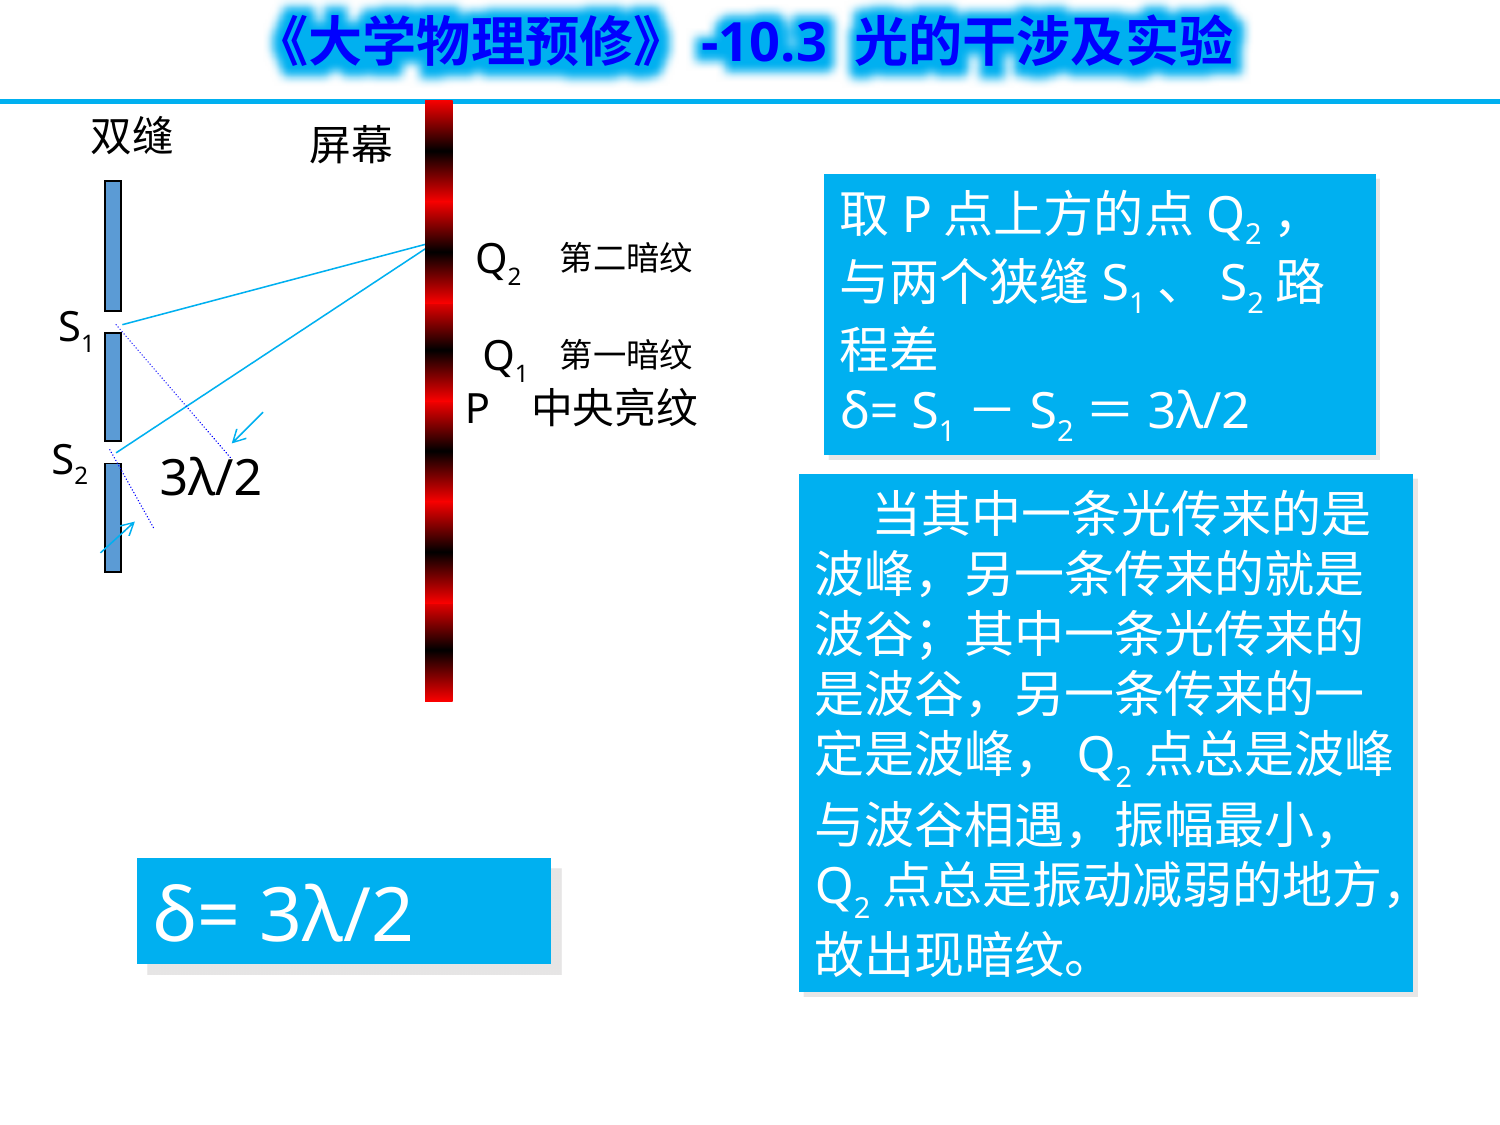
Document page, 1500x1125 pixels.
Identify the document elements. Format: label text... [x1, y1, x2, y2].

text_box Q2 [460, 215, 551, 298]
text_box 3λ/2 [144, 437, 335, 513]
text_box 取P点上方的点Q2，与两个狭缝S1、S2路程差 δ= S1－S2＝3λ/2 [825, 174, 1375, 455]
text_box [105, 180, 121, 572]
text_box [424, 402, 453, 702]
text_box 屏幕 [294, 111, 408, 177]
text_box S2 [36, 425, 103, 497]
text_box Q1 [467, 312, 557, 374]
text_box δ= 3λ/2 [137, 858, 550, 964]
text_box S1 [43, 292, 105, 365]
text_box 当其中一条光传来的是波峰，另一条传来的就是波谷；其中一条光传来的是波谷，另一条传来的一定是波峰，Q2点总是波峰与波谷相遇，振幅最小，Q2点总是振动减弱的地方，故出现暗纹。 [799, 474, 1413, 992]
text_box [231, 412, 264, 444]
text_box P 中央亮纹 [453, 374, 768, 449]
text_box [424, 99, 453, 402]
text_box [121, 521, 135, 537]
text_box 双缝 [76, 102, 190, 168]
text_box 第一暗纹 [545, 326, 708, 374]
text_box 第二暗纹 [545, 229, 708, 285]
